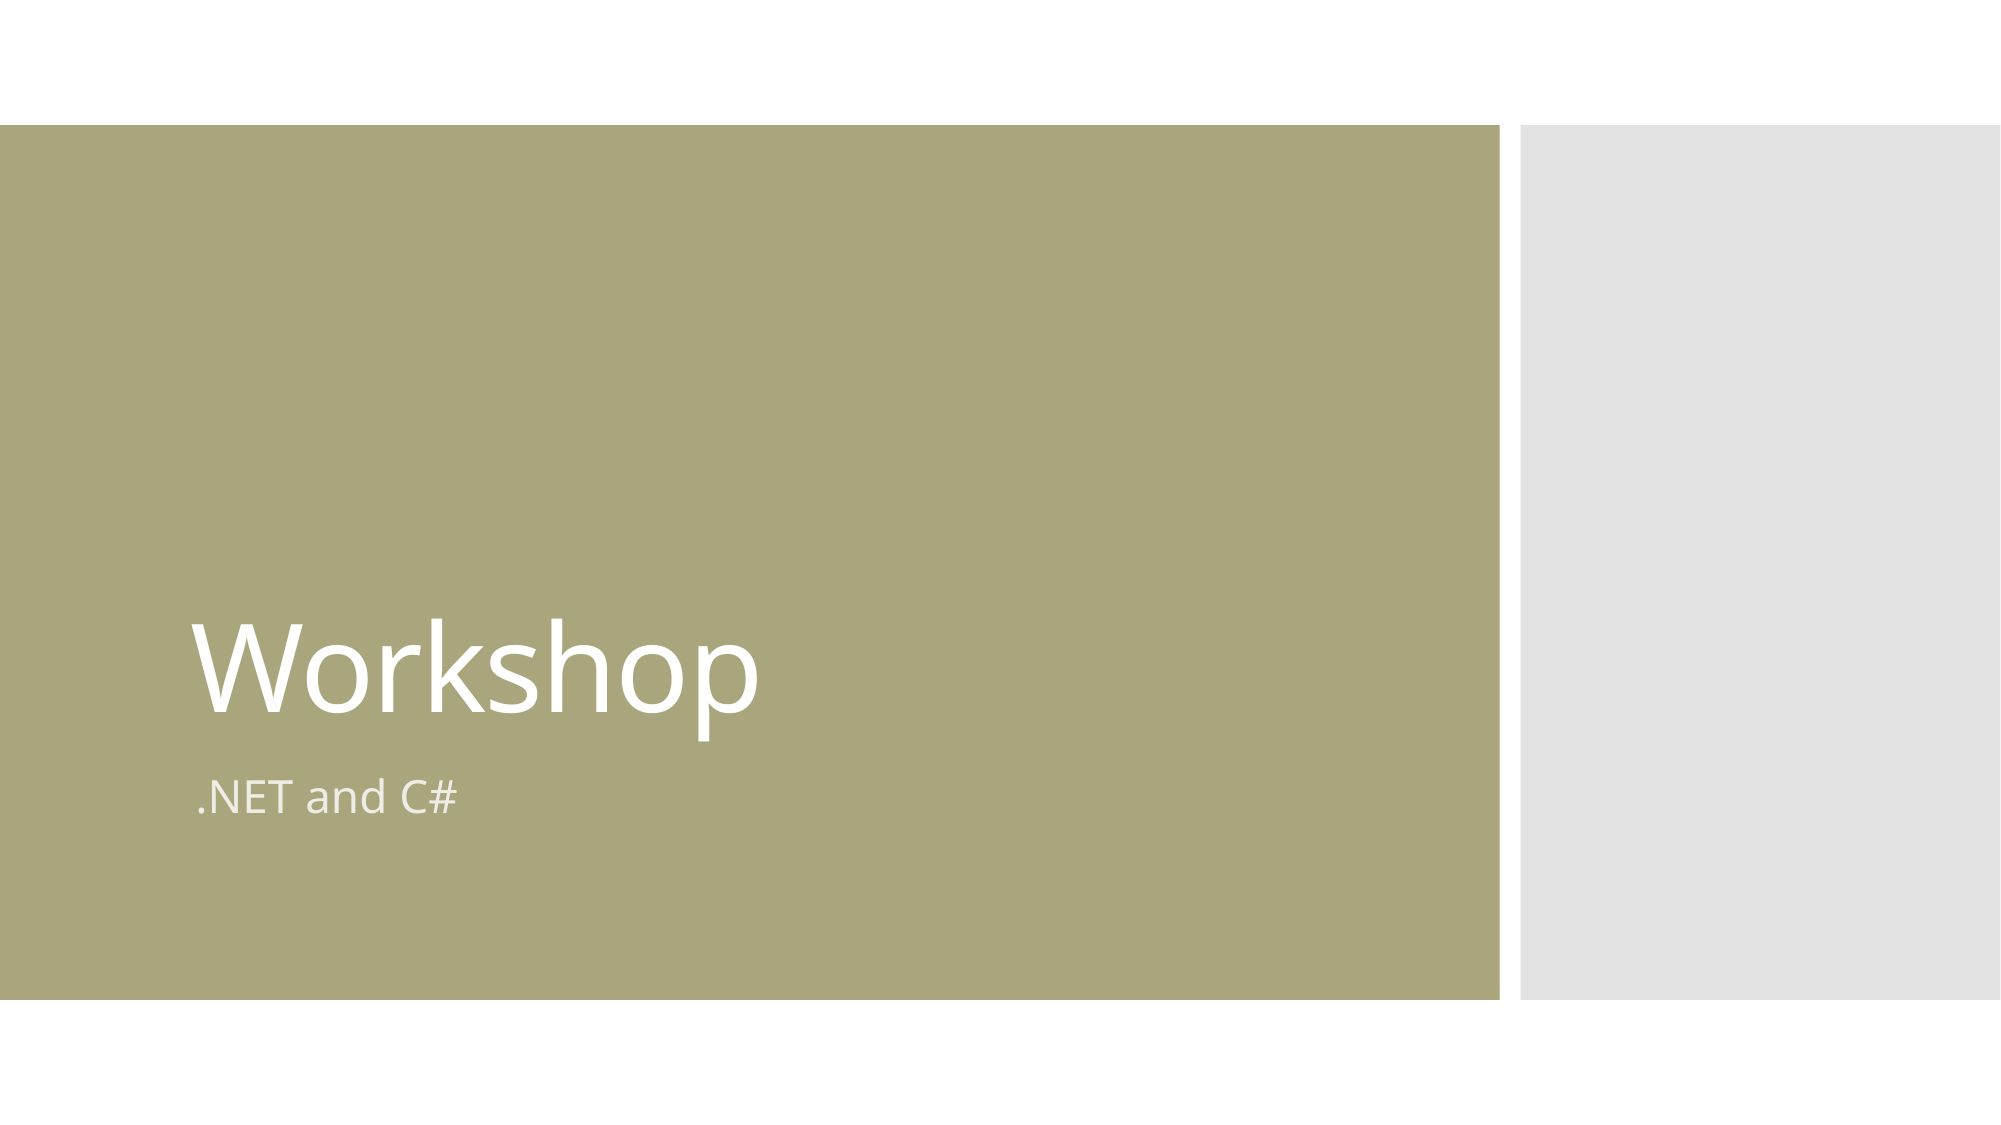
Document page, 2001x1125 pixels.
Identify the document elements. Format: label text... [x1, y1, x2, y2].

subtitle .NET and C# [180, 766, 1381, 917]
title Workshop [175, 213, 1376, 747]
